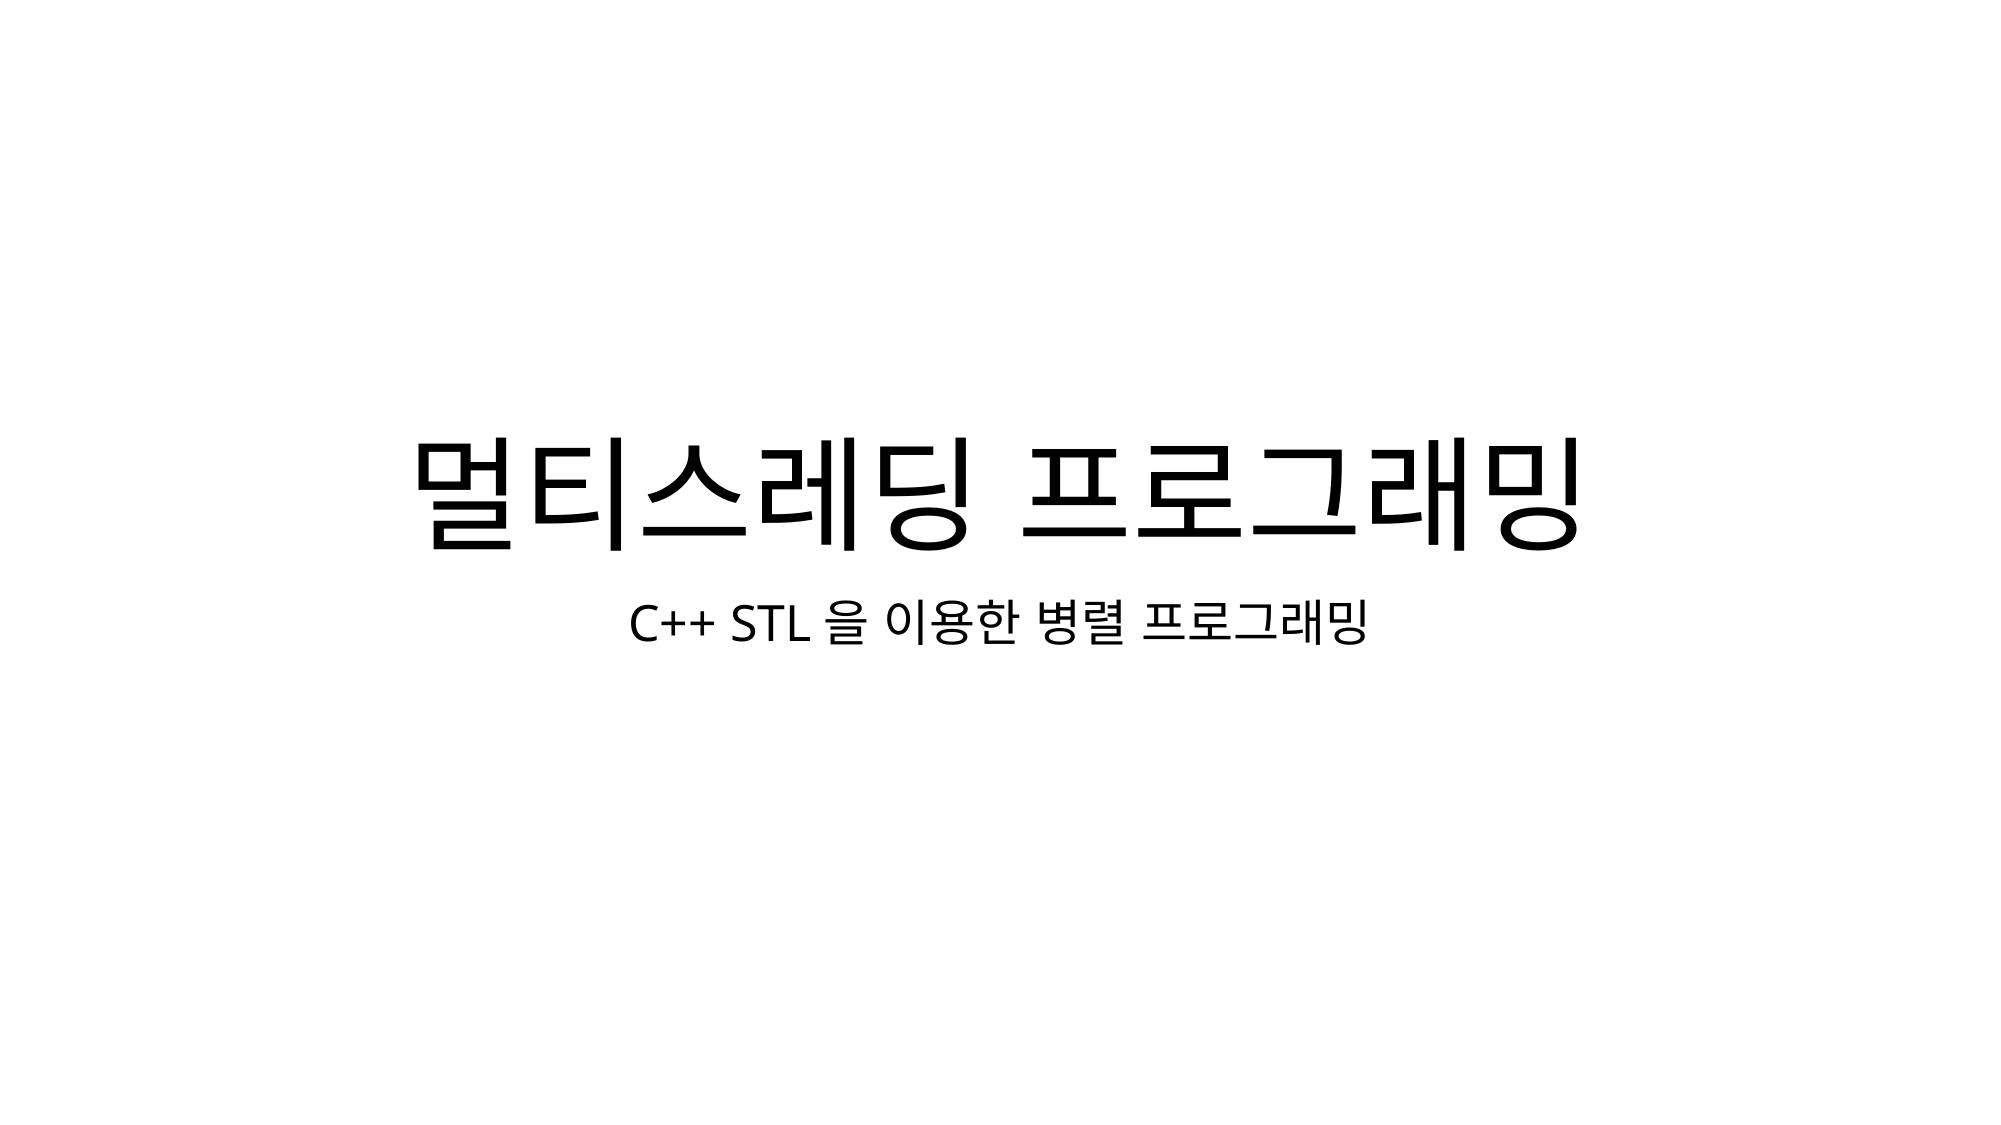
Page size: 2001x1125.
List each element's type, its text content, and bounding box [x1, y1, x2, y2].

subtitle C++ STL을 이용한 병렬 프로그래밍 [249, 590, 1750, 863]
title 멀티스레딩 프로그래밍 [249, 184, 1750, 576]
